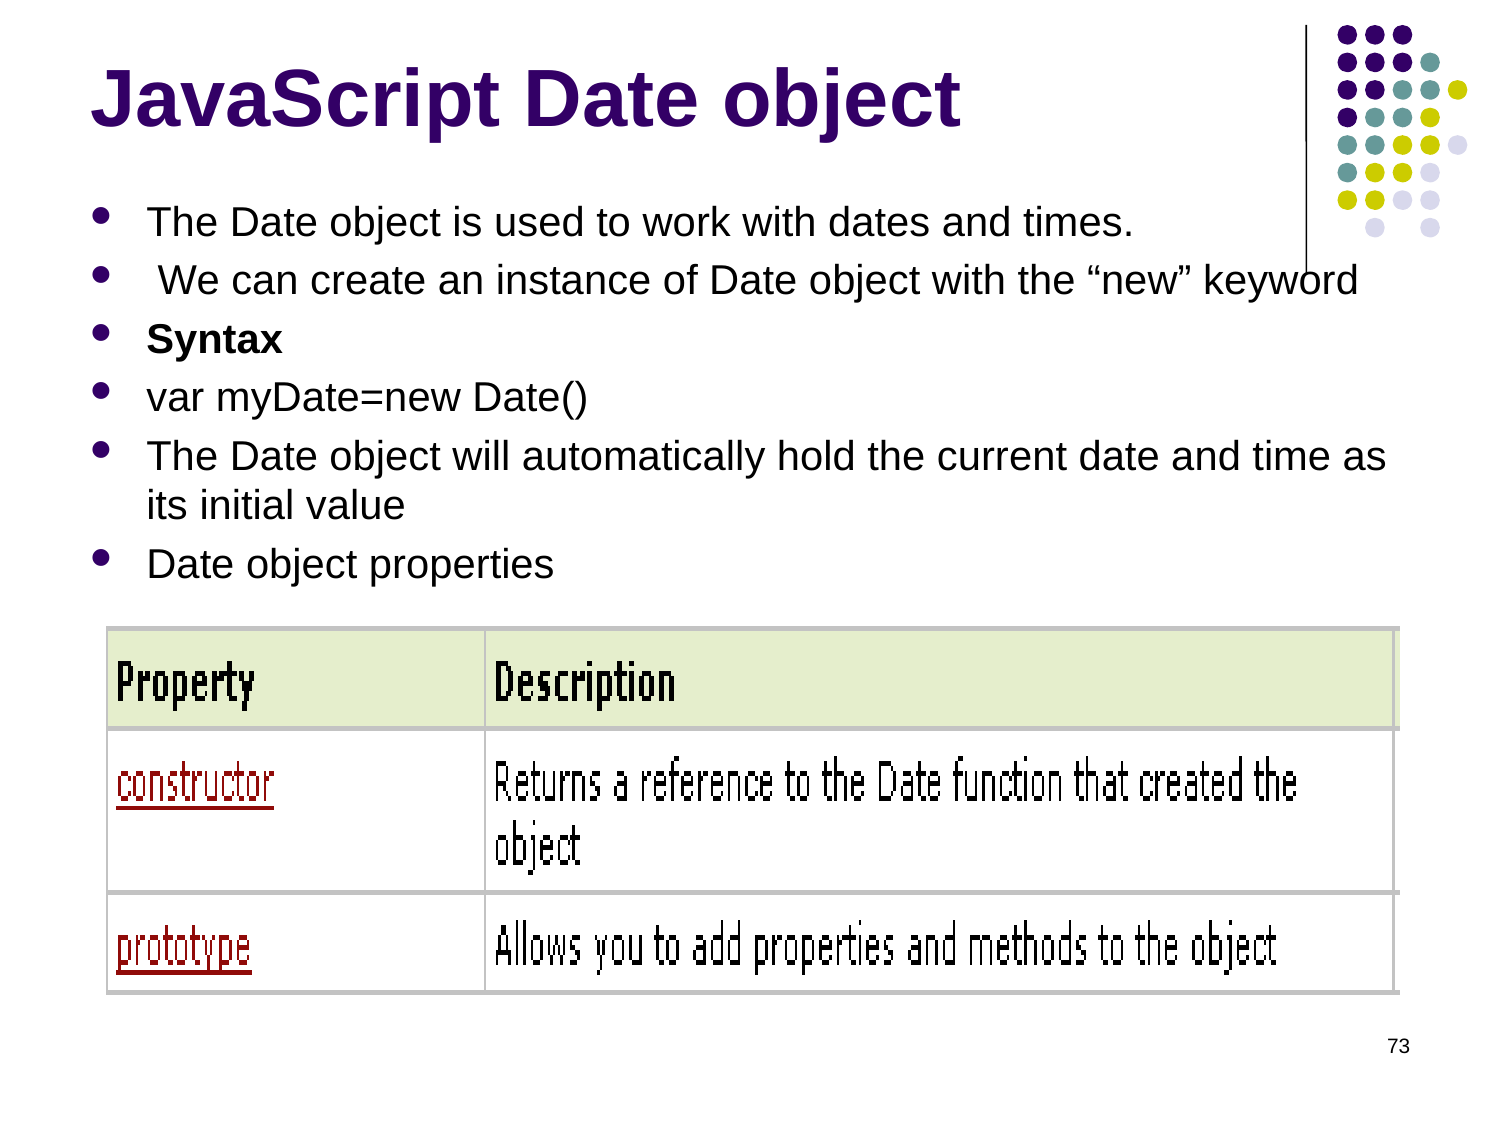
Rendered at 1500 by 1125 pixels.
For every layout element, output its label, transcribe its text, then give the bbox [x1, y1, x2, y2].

list The Date object is used to work with dates and times. We can create an instance of Date object with the “new” keyword Syntax var myDate=new Date() The Date object will automatically hold the current date and time as its initial value Date object properties [74, 187, 1426, 1006]
title JavaScript Date object [74, 19, 1313, 151]
slide_number 73 [1074, 1024, 1426, 1101]
picture [99, 612, 1401, 1001]
